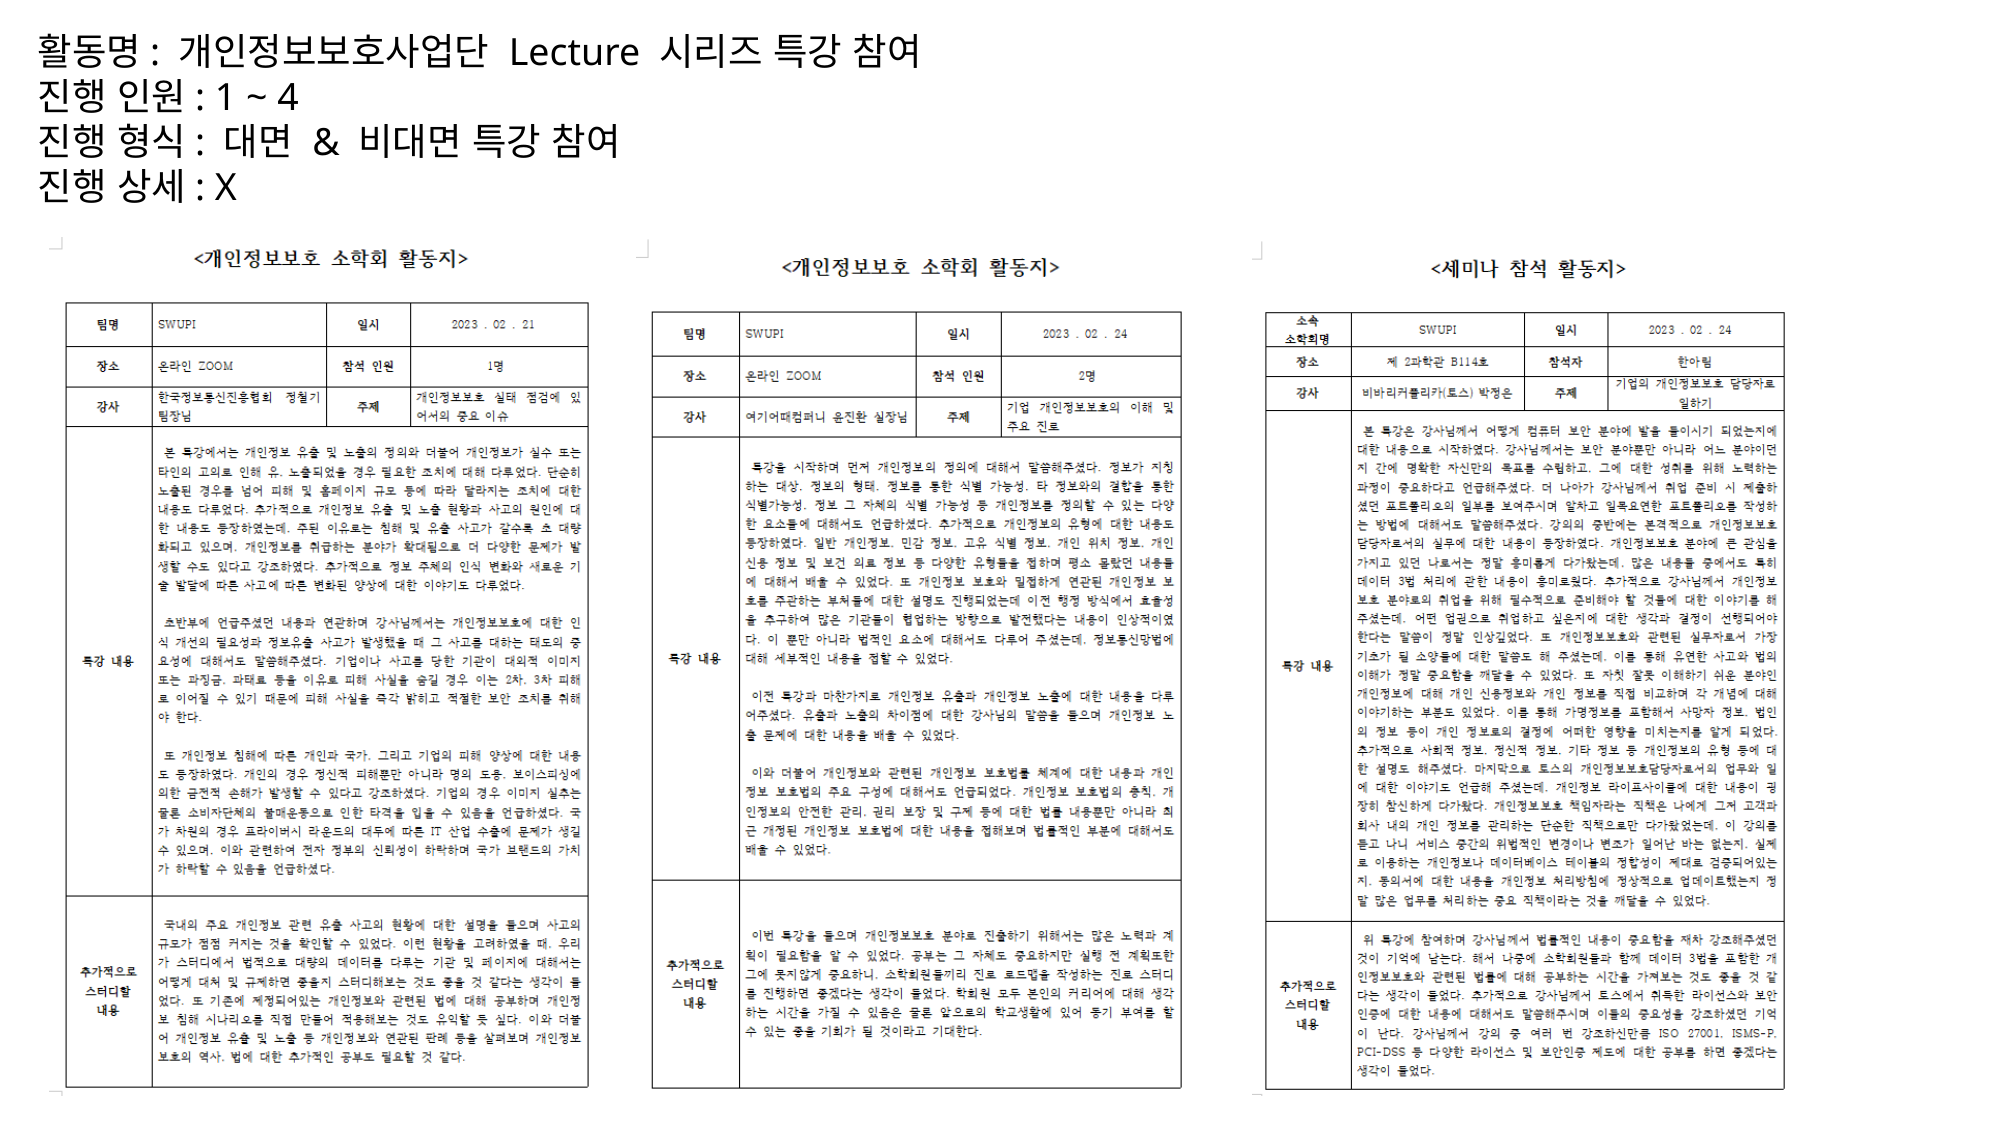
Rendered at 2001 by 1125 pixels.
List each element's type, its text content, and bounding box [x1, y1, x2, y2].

text_box 활동명: 개인정보보호사업단 Lecture 시리즈 특강 참여 진행 인원: 1 ~ 4 진행 형식: 대면 & 비대면 특강 참여 진행 상세: X [22, 20, 1188, 215]
picture [49, 237, 599, 1096]
picture [1252, 237, 1795, 1096]
picture [636, 237, 1188, 1096]
